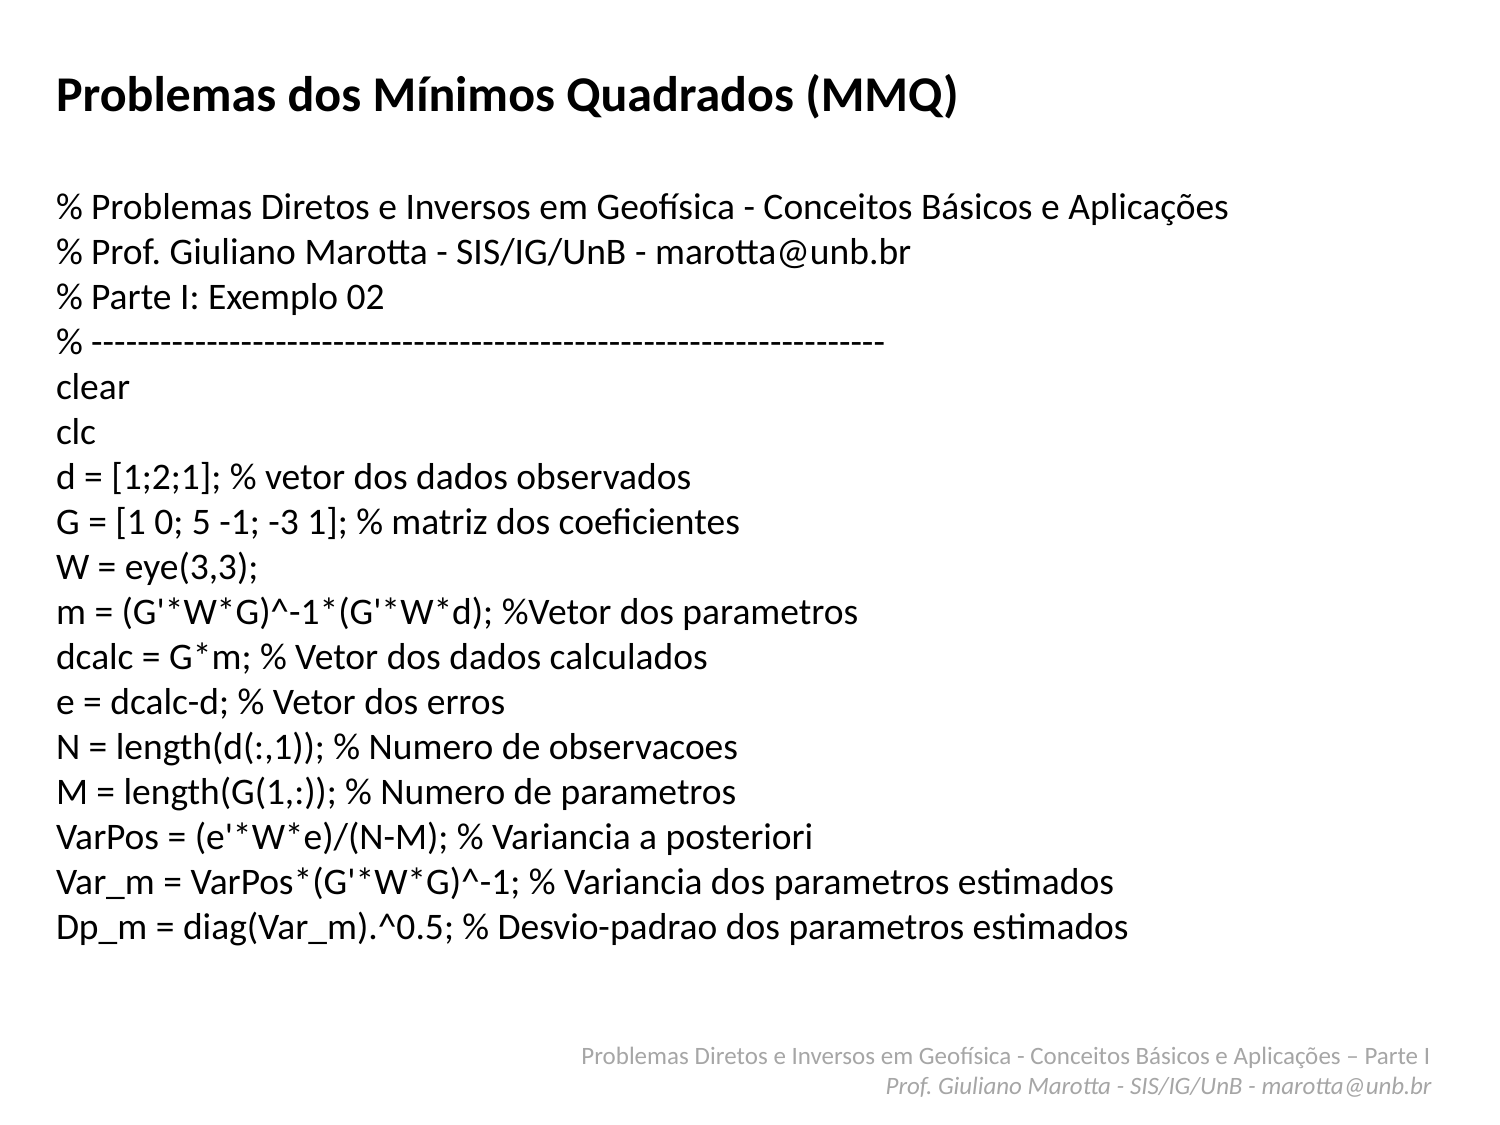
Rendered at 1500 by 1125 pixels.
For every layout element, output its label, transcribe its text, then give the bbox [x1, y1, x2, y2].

text_box Problemas dos Mínimos Quadrados (MMQ) % Problemas Diretos e Inversos em Geofísica - Conceitos Básicos e Aplicações % Prof. Giuliano Marotta - SIS/IG/UnB - marotta@unb.br % Parte I: Exemplo 02 % --------------------------------------------------------------------- clear clc d = [1;2;1]; % vetor dos dados observados G = [1 0; 5 -1; -3 1]; % matriz dos coeficientes W = eye(3,3); m = (G'*W*G)^-1*(G'*W*d); %Vetor dos parametros dcalc = G*m; % Vetor dos dados calculados e = dcalc-d; % Vetor dos erros N = length(d(:,1)); % Numero de observacoes M = length(G(1,:)); % Numero de parametros VarPos = (e'*W*e)/(N-M); % Variancia a posteriori Var_m = VarPos*(G'*W*G)^-1; % Variancia dos parametros estimados Dp_m = diag(Var_m).^0.5; % Desvio-padrao dos parametros estimados [41, 54, 1447, 1031]
text_box Problemas Diretos e Inversos em Geofísica - Conceitos Básicos e Aplicações – Parte I Prof. Giuliano Marotta - SIS/IG/UnB - marotta@unb.br [41, 1031, 1447, 1107]
